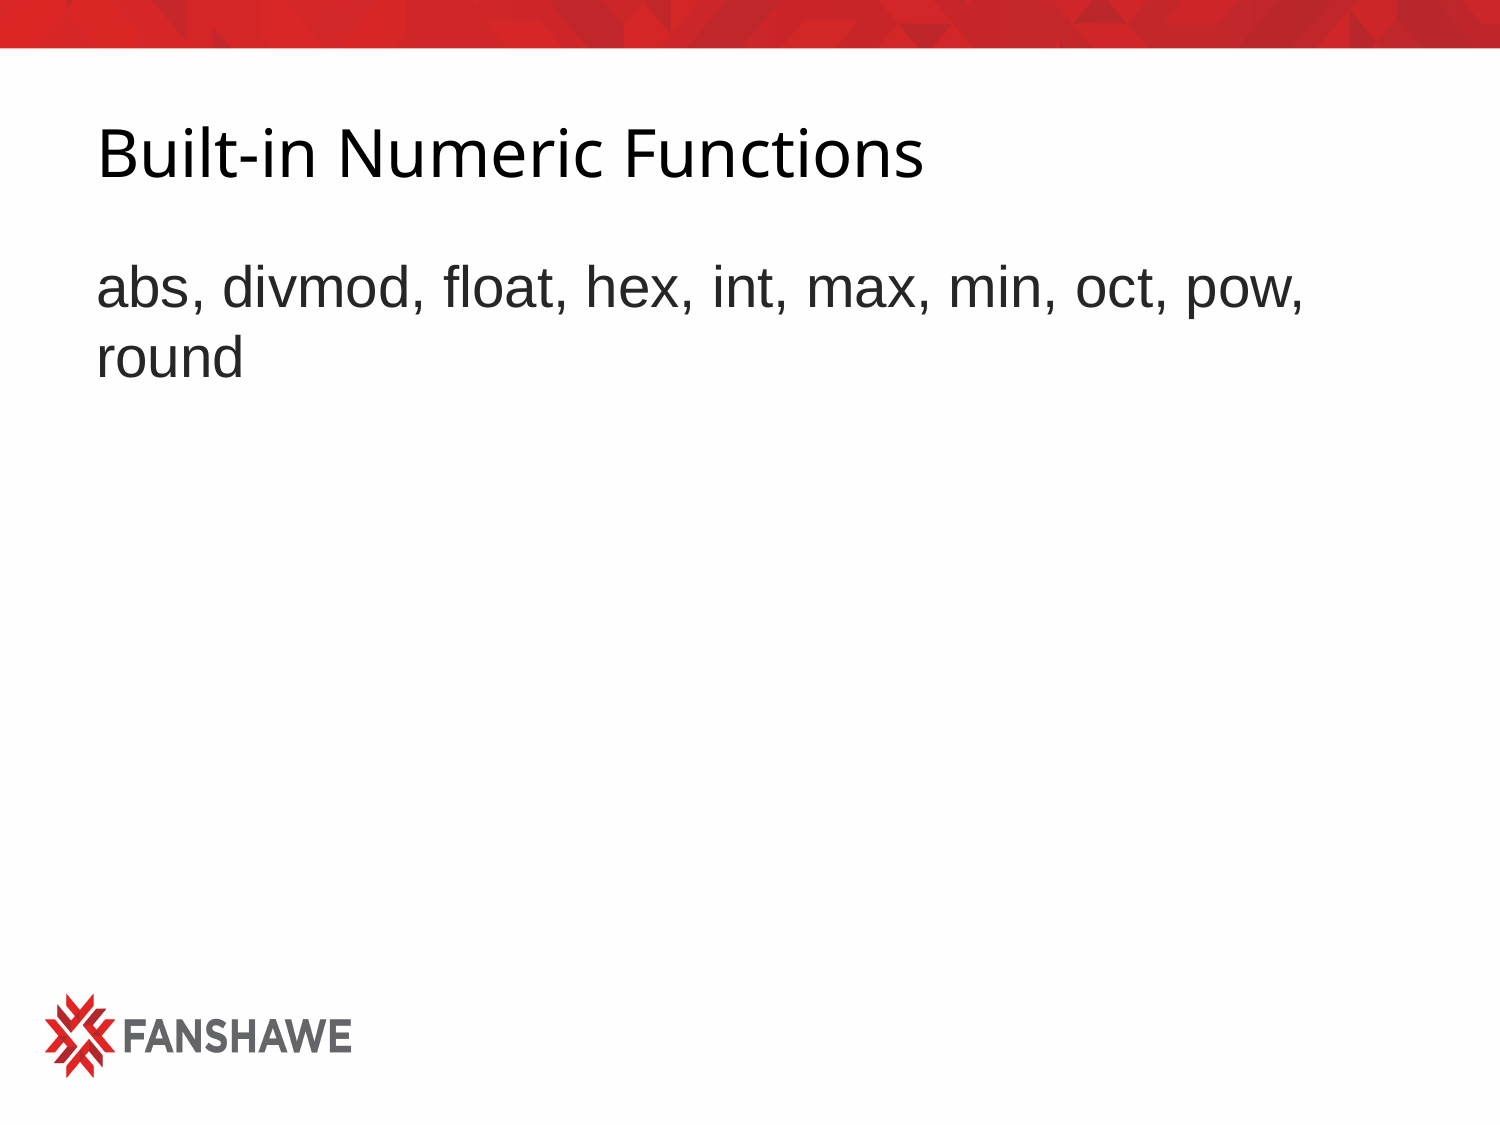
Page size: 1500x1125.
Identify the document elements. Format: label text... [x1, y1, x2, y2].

picture [0, 0, 1500, 1125]
title Built-in Numeric Functions [81, 59, 1419, 242]
list abs, divmod, float, hex, int, max, min, oct, pow, round [81, 242, 1419, 950]
